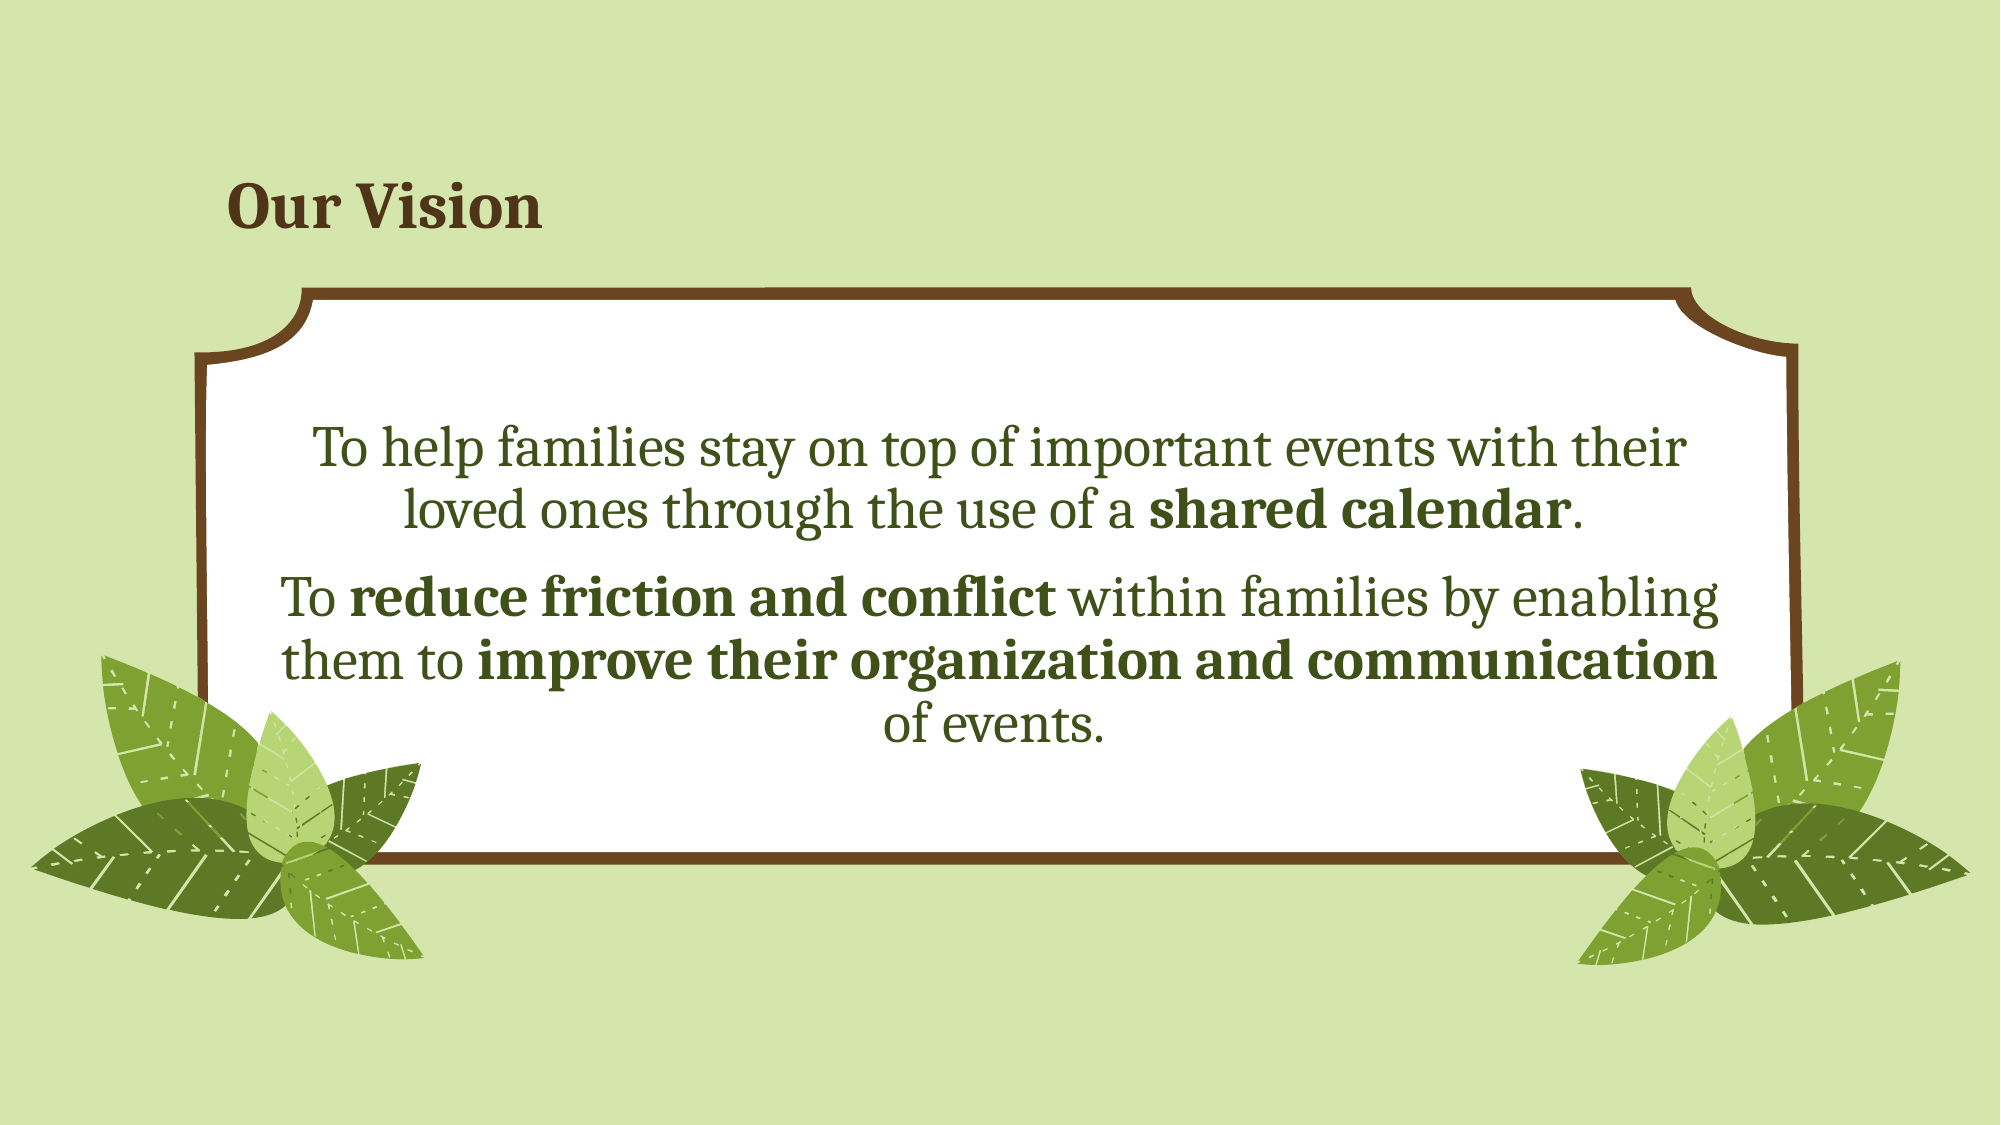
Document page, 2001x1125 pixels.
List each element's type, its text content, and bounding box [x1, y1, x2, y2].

list To help families stay on top of important events with their loved ones through the use of a shared calendar. To reduce friction and conflict within families by enabling them to improve their organization and communication of events. [261, 408, 1739, 896]
title Our Vision [212, 74, 1788, 250]
